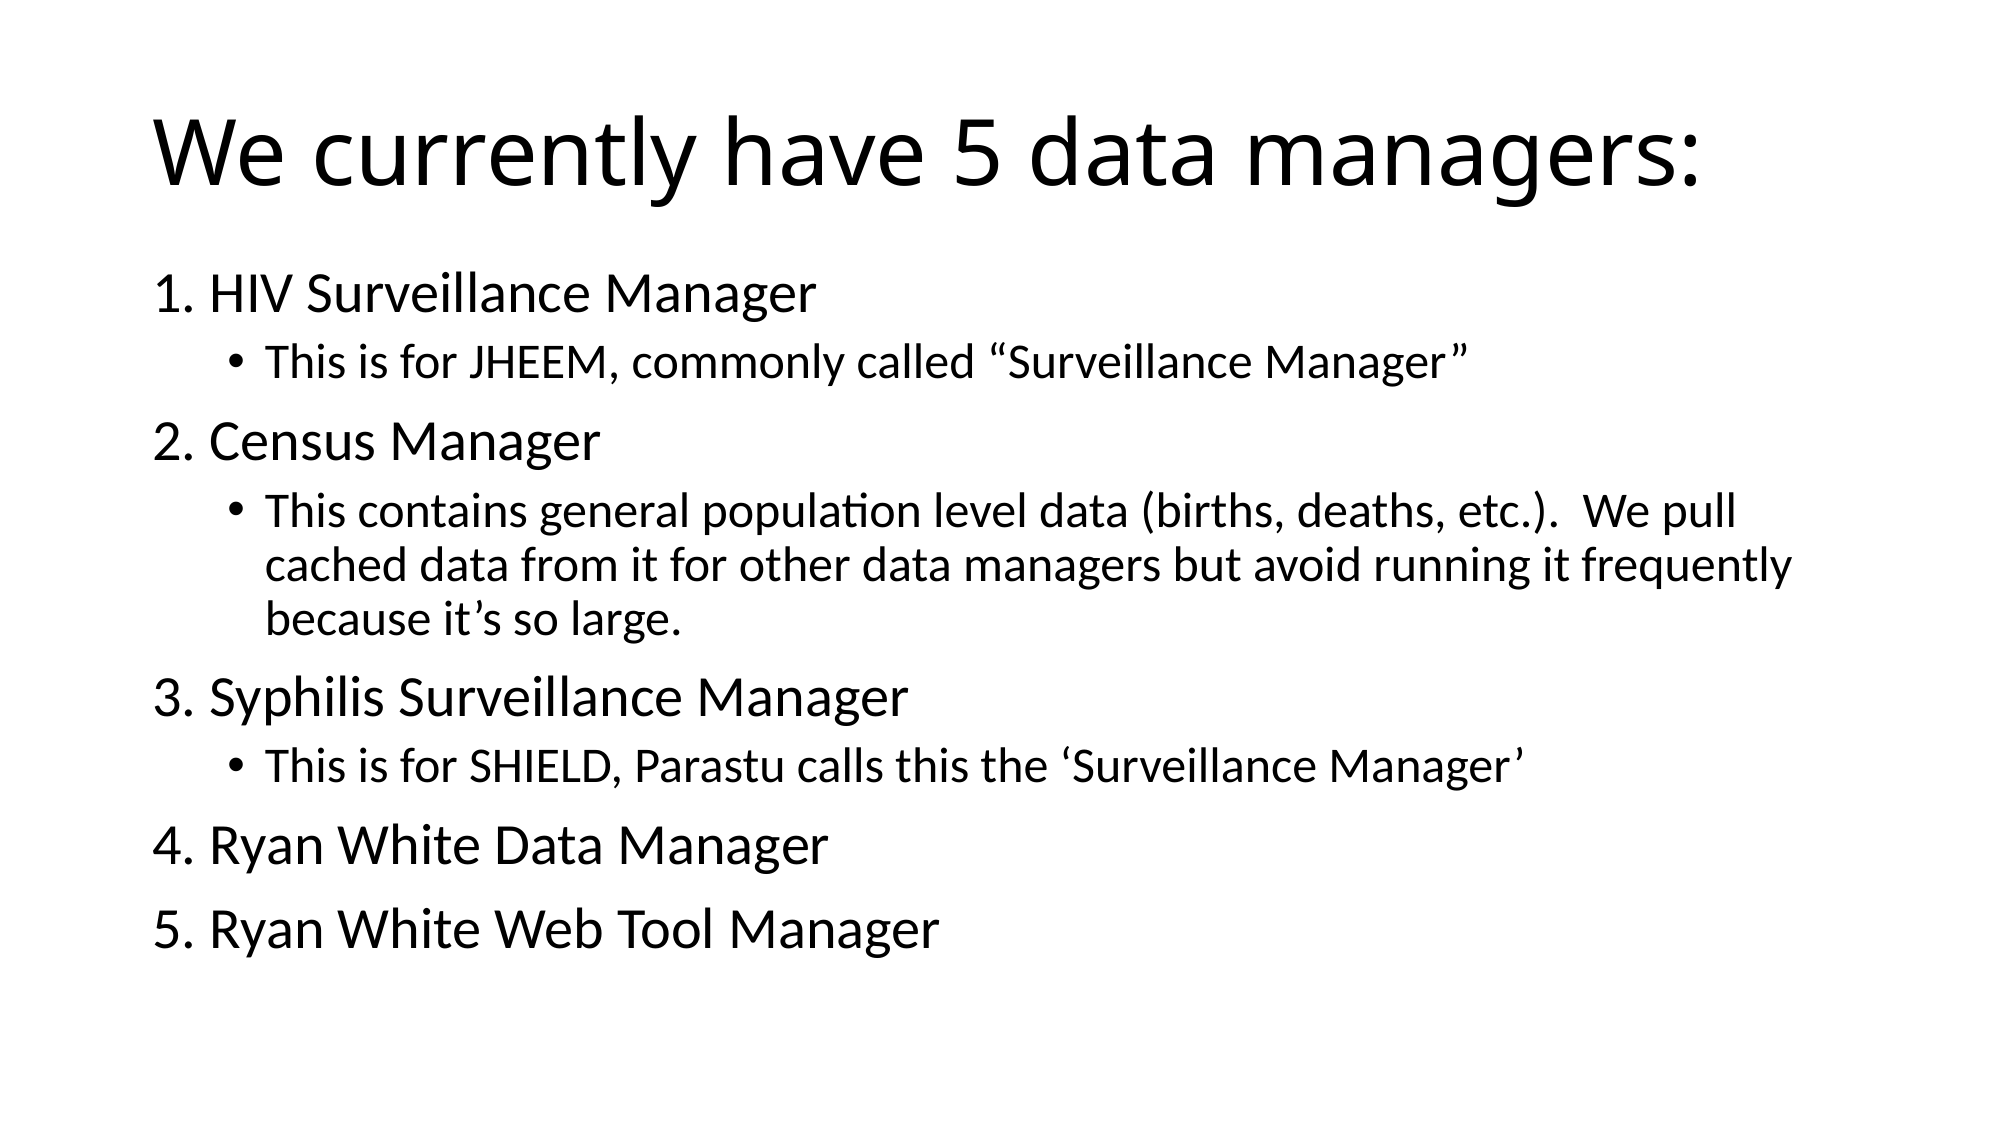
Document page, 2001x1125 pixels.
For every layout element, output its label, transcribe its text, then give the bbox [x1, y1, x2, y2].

list 1. HIV Surveillance Manager This is for JHEEM, commonly called “Surveillance Manager” 2. Census Manager This contains general population level data (births, deaths, etc.). We pull cached data from it for other data managers but avoid running it frequently because it’s so large. 3. Syphilis Surveillance Manager This is for SHIELD, Parastu calls this the ‘Surveillance Manager’ 4. Ryan White Data Manager 5. Ryan White Web Tool Manager [137, 255, 1863, 969]
title We currently have 5 data managers: [137, 47, 1863, 255]
